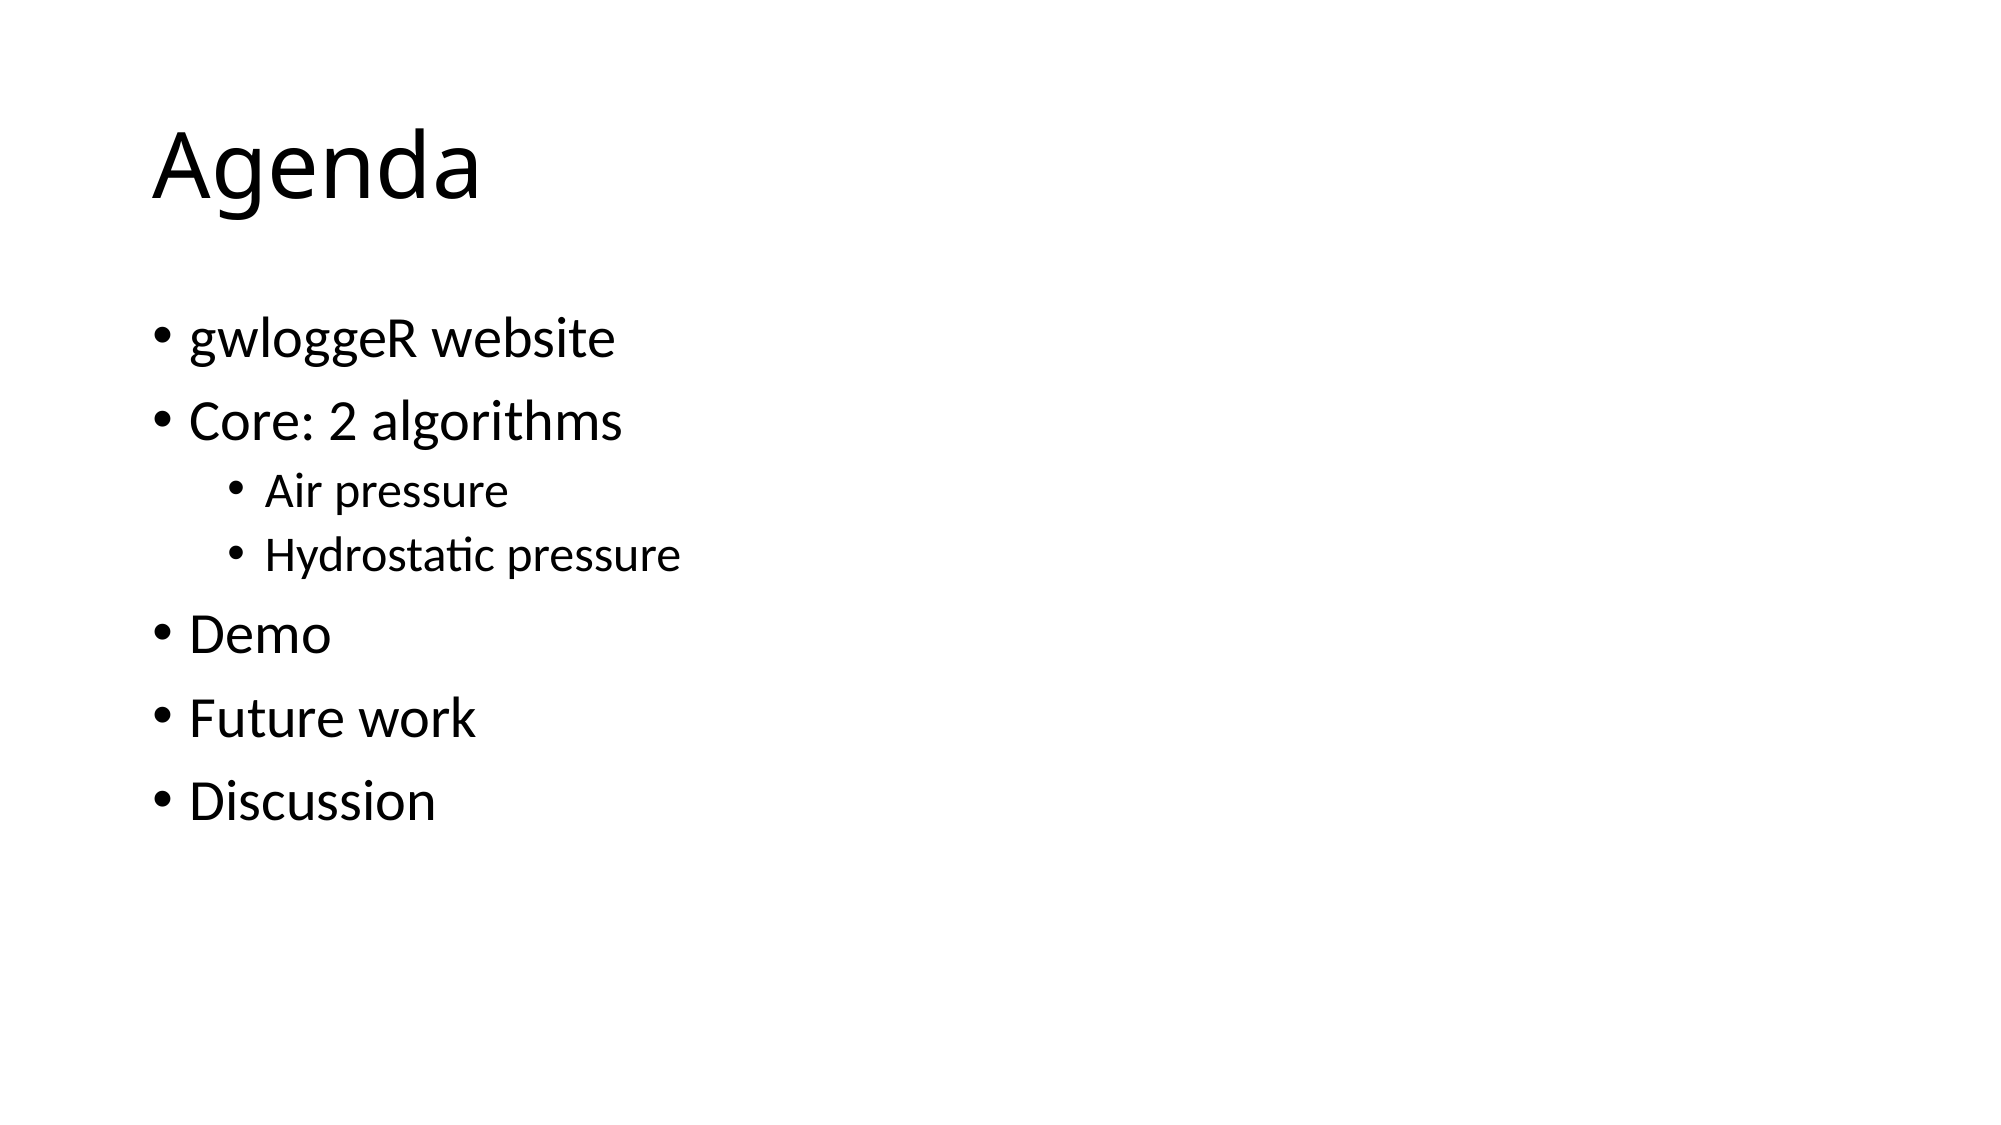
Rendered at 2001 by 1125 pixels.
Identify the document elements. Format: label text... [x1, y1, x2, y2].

list gwloggeR website Core: 2 algorithms Air pressure Hydrostatic pressure Demo Future work Discussion [137, 299, 1863, 1014]
title Agenda [137, 59, 1863, 278]
